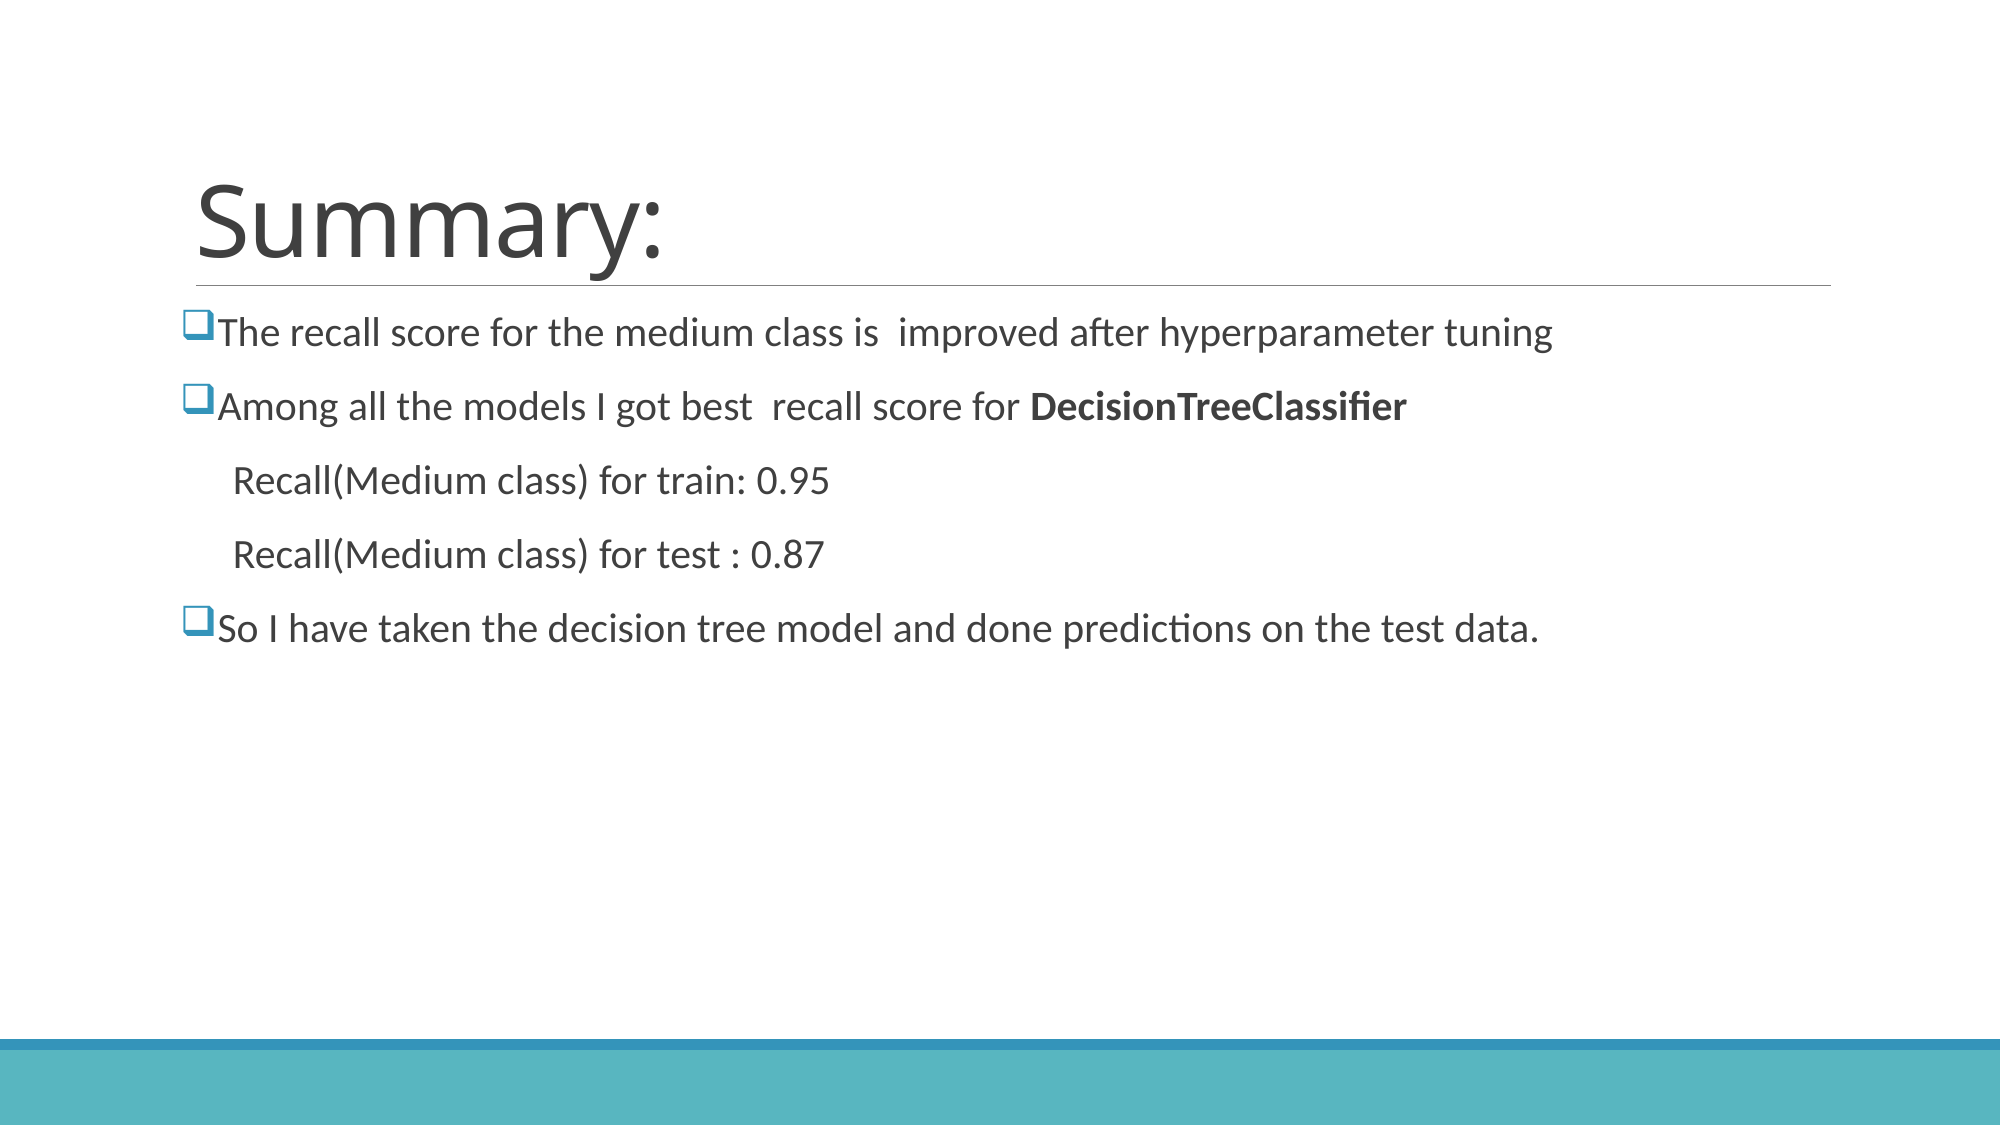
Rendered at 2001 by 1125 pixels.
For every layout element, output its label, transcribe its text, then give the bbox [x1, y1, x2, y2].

title Summary: [180, 47, 1830, 285]
list The recall score for the medium class is improved after hyperparameter tuning Among all the models I got best recall score for DecisionTreeClassifier Recall(Medium class) for train: 0.95 Recall(Medium class) for test : 0.87 So I have taken the decision tree model and done predictions on the test data. [180, 302, 1830, 963]
